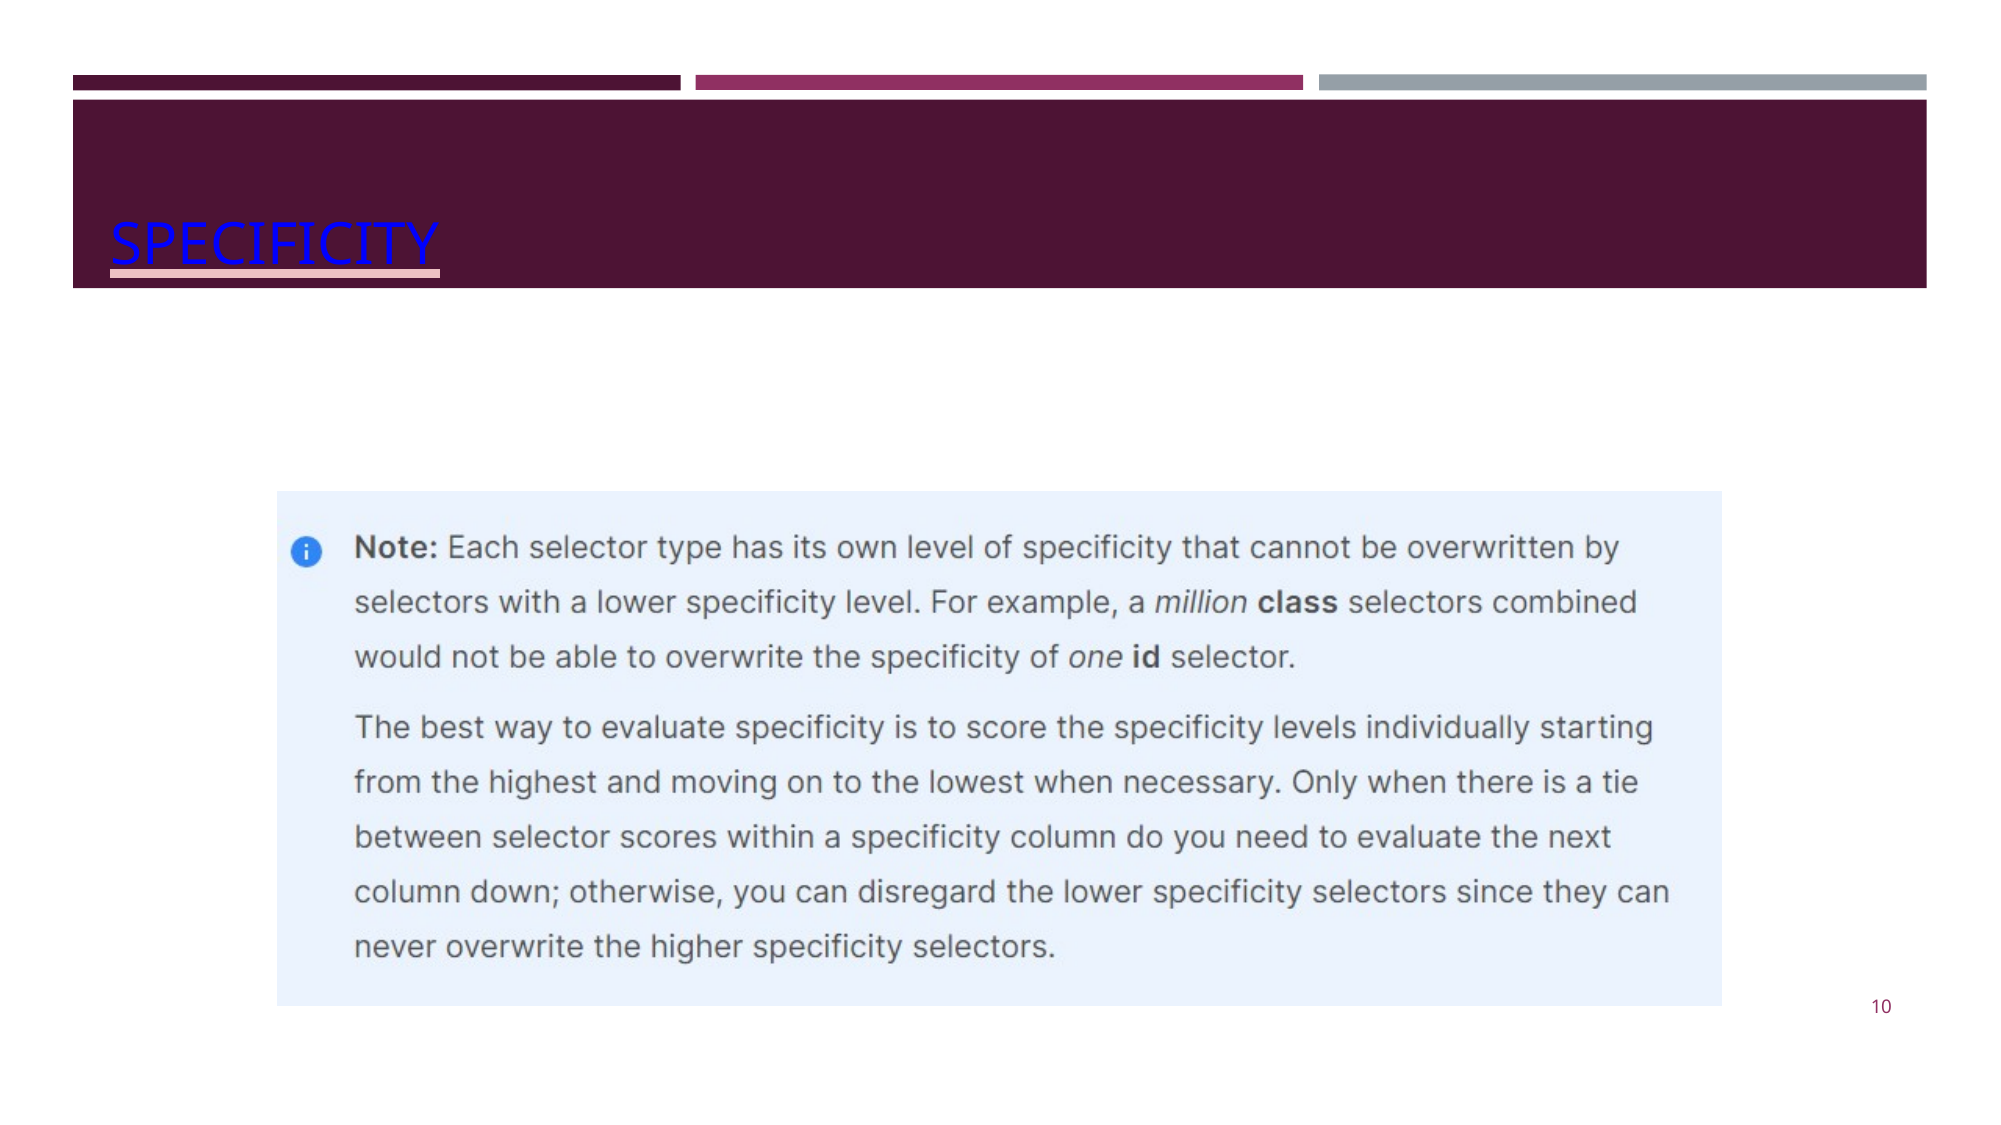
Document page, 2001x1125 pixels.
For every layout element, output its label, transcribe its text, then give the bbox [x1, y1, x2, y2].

title SPECIFICITY [73, 99, 1927, 289]
picture [277, 490, 1723, 1006]
slide_number 10 [1864, 994, 1896, 1125]
